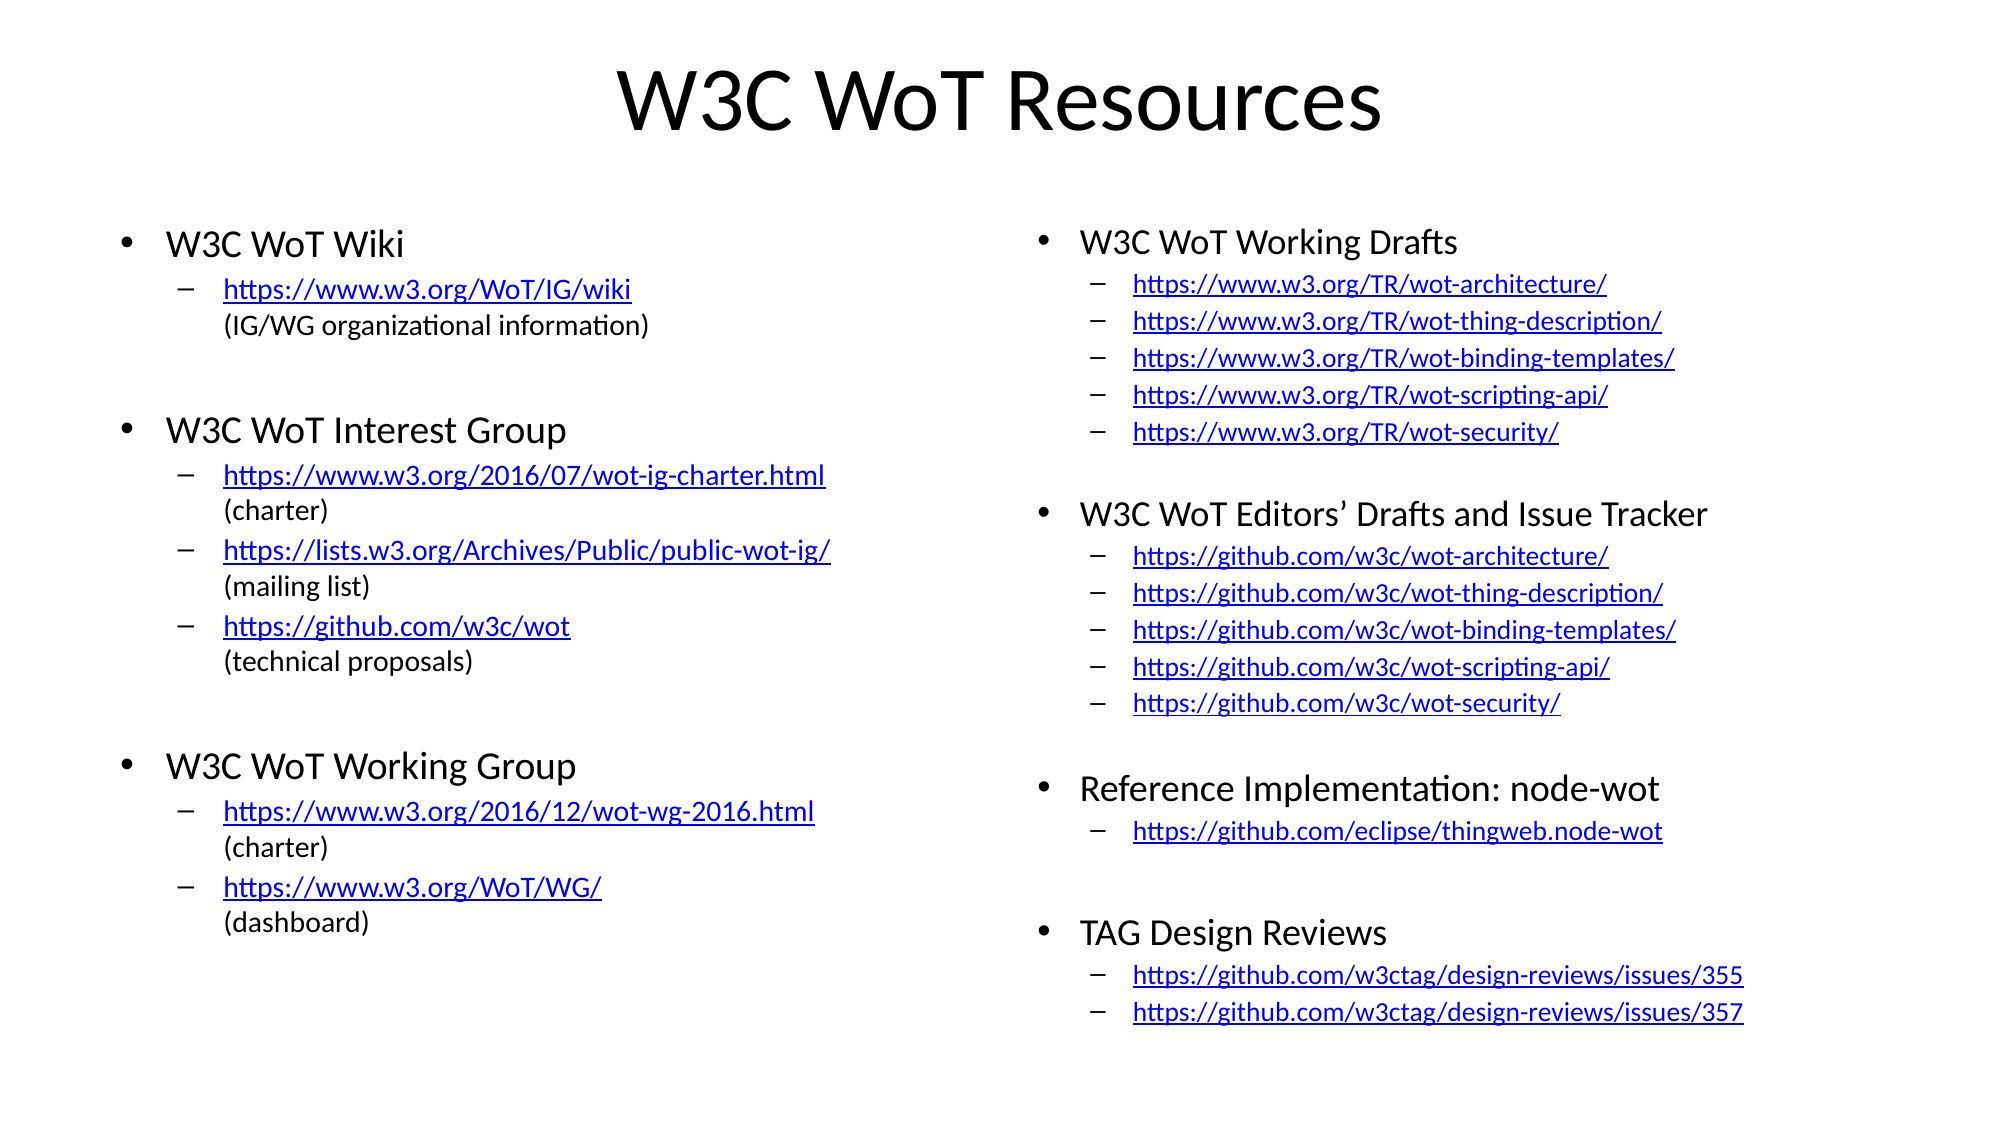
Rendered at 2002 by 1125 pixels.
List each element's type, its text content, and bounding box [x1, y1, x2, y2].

list W3C WoT Wiki https://www.w3.org/WoT/IG/wiki (IG/WG organizational information) W3C WoT Interest Group https://www.w3.org/2016/07/wot-ig-charter.html (charter) https://lists.w3.org/Archives/Public/public-wot-ig/ (mailing list) https://github.com/w3c/wot (technical proposals) W3C WoT Working Group https://www.w3.org/2016/12/wot-wg-2016.html (charter) https://www.w3.org/WoT/WG/ (dashboard) [100, 208, 984, 951]
list W3C WoT Working Drafts https://www.w3.org/TR/wot-architecture/ https://www.w3.org/TR/wot-thing-description/ https://www.w3.org/TR/wot-binding-templates/ https://www.w3.org/TR/wot-scripting-api/ https://www.w3.org/TR/wot-security/ W3C WoT Editors’ Drafts and Issue Tracker https://github.com/w3c/wot-architecture/ https://github.com/w3c/wot-thing-description/ https://github.com/w3c/wot-binding-templates/ https://github.com/w3c/wot-scripting-api/ https://github.com/w3c/wot-security/ Reference Implementation: node-wot https://github.com/eclipse/thingweb.node-wot TAG Design Reviews https://github.com/w3ctag/design-reviews/issues/355 https://github.com/w3ctag/design-reviews/issues/357 [1017, 208, 1958, 1040]
title W3C WoT Resources [0, 0, 2001, 188]
